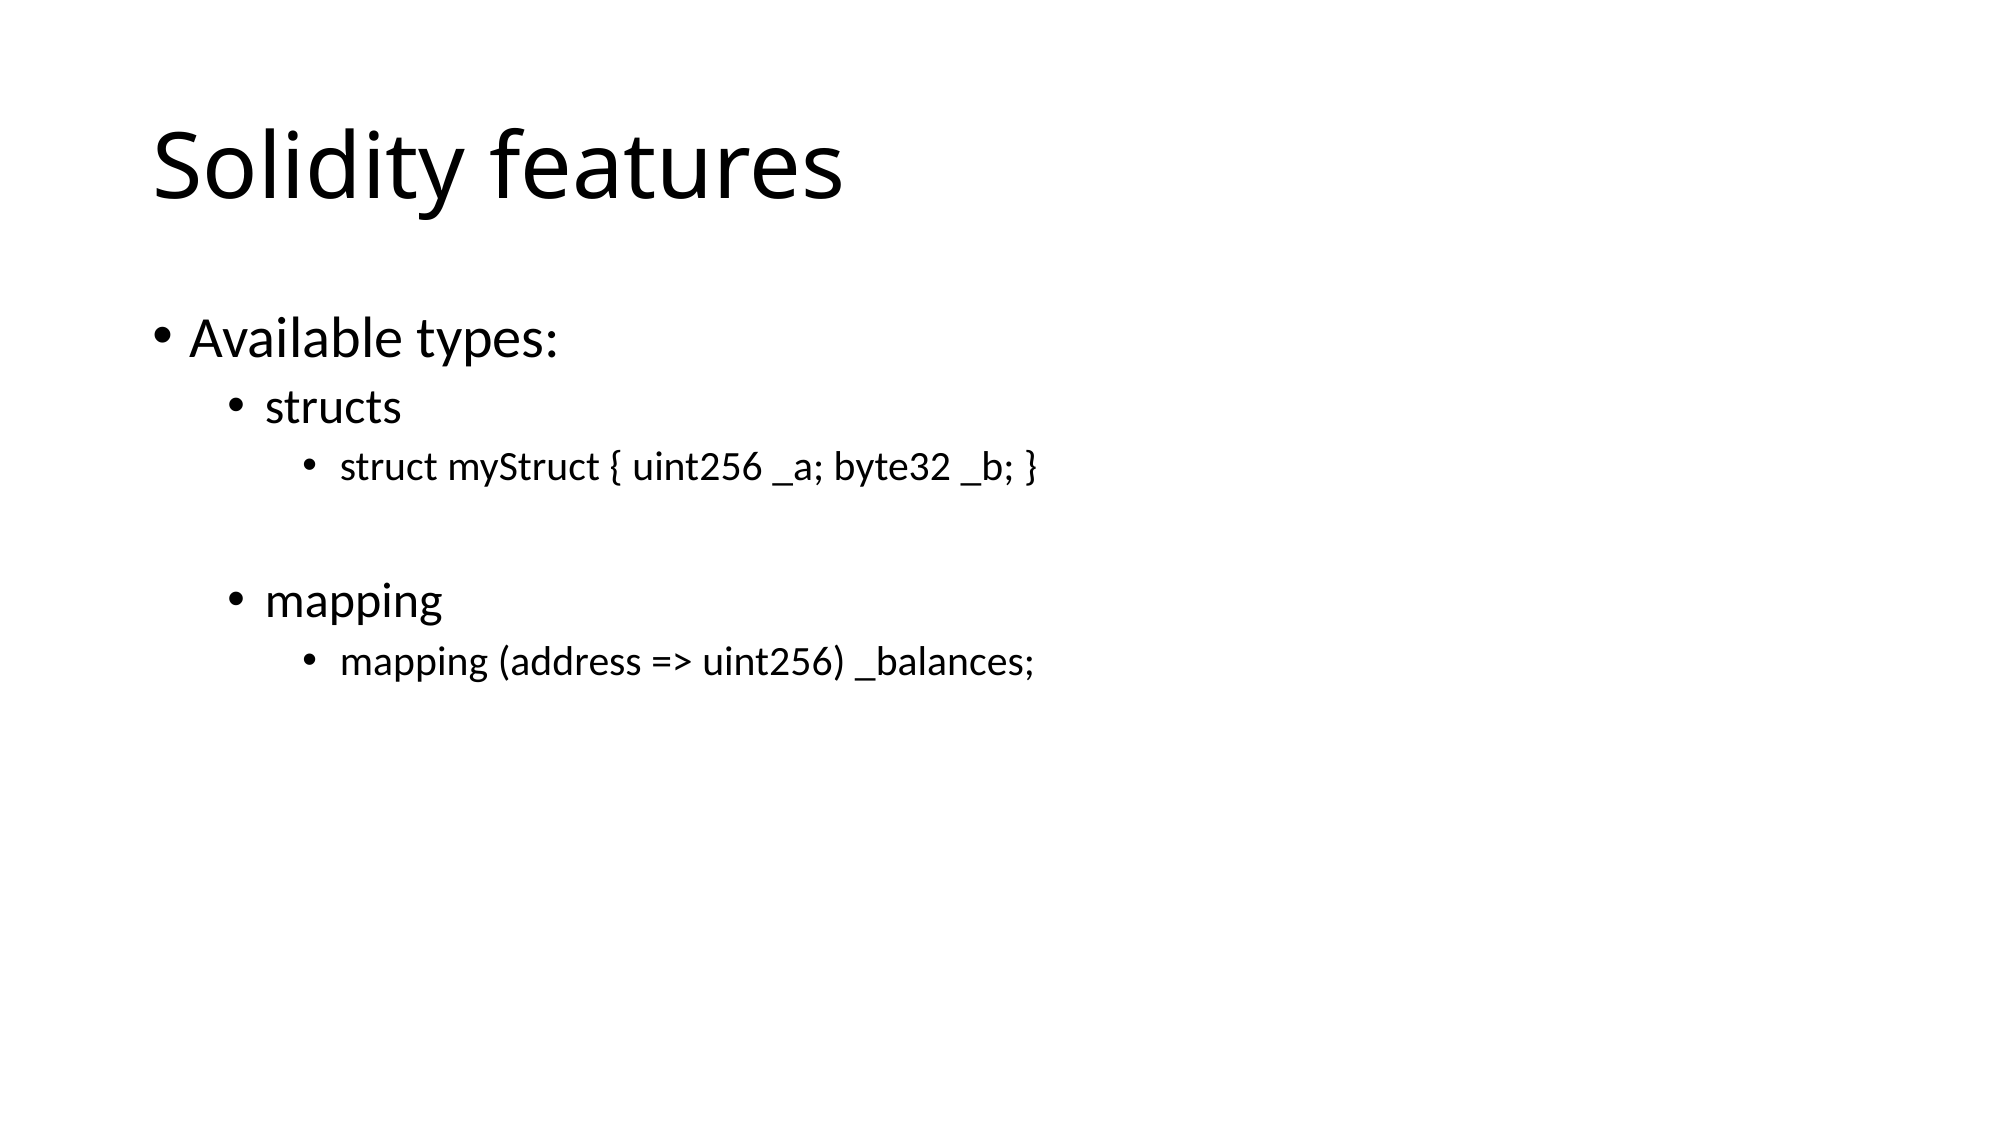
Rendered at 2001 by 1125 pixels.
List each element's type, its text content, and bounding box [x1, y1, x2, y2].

title Solidity features [137, 59, 1863, 278]
list Available types: structs struct myStruct { uint256 _a; byte32 _b; } mapping mapping (address => uint256) _balances; [137, 299, 1863, 1111]
